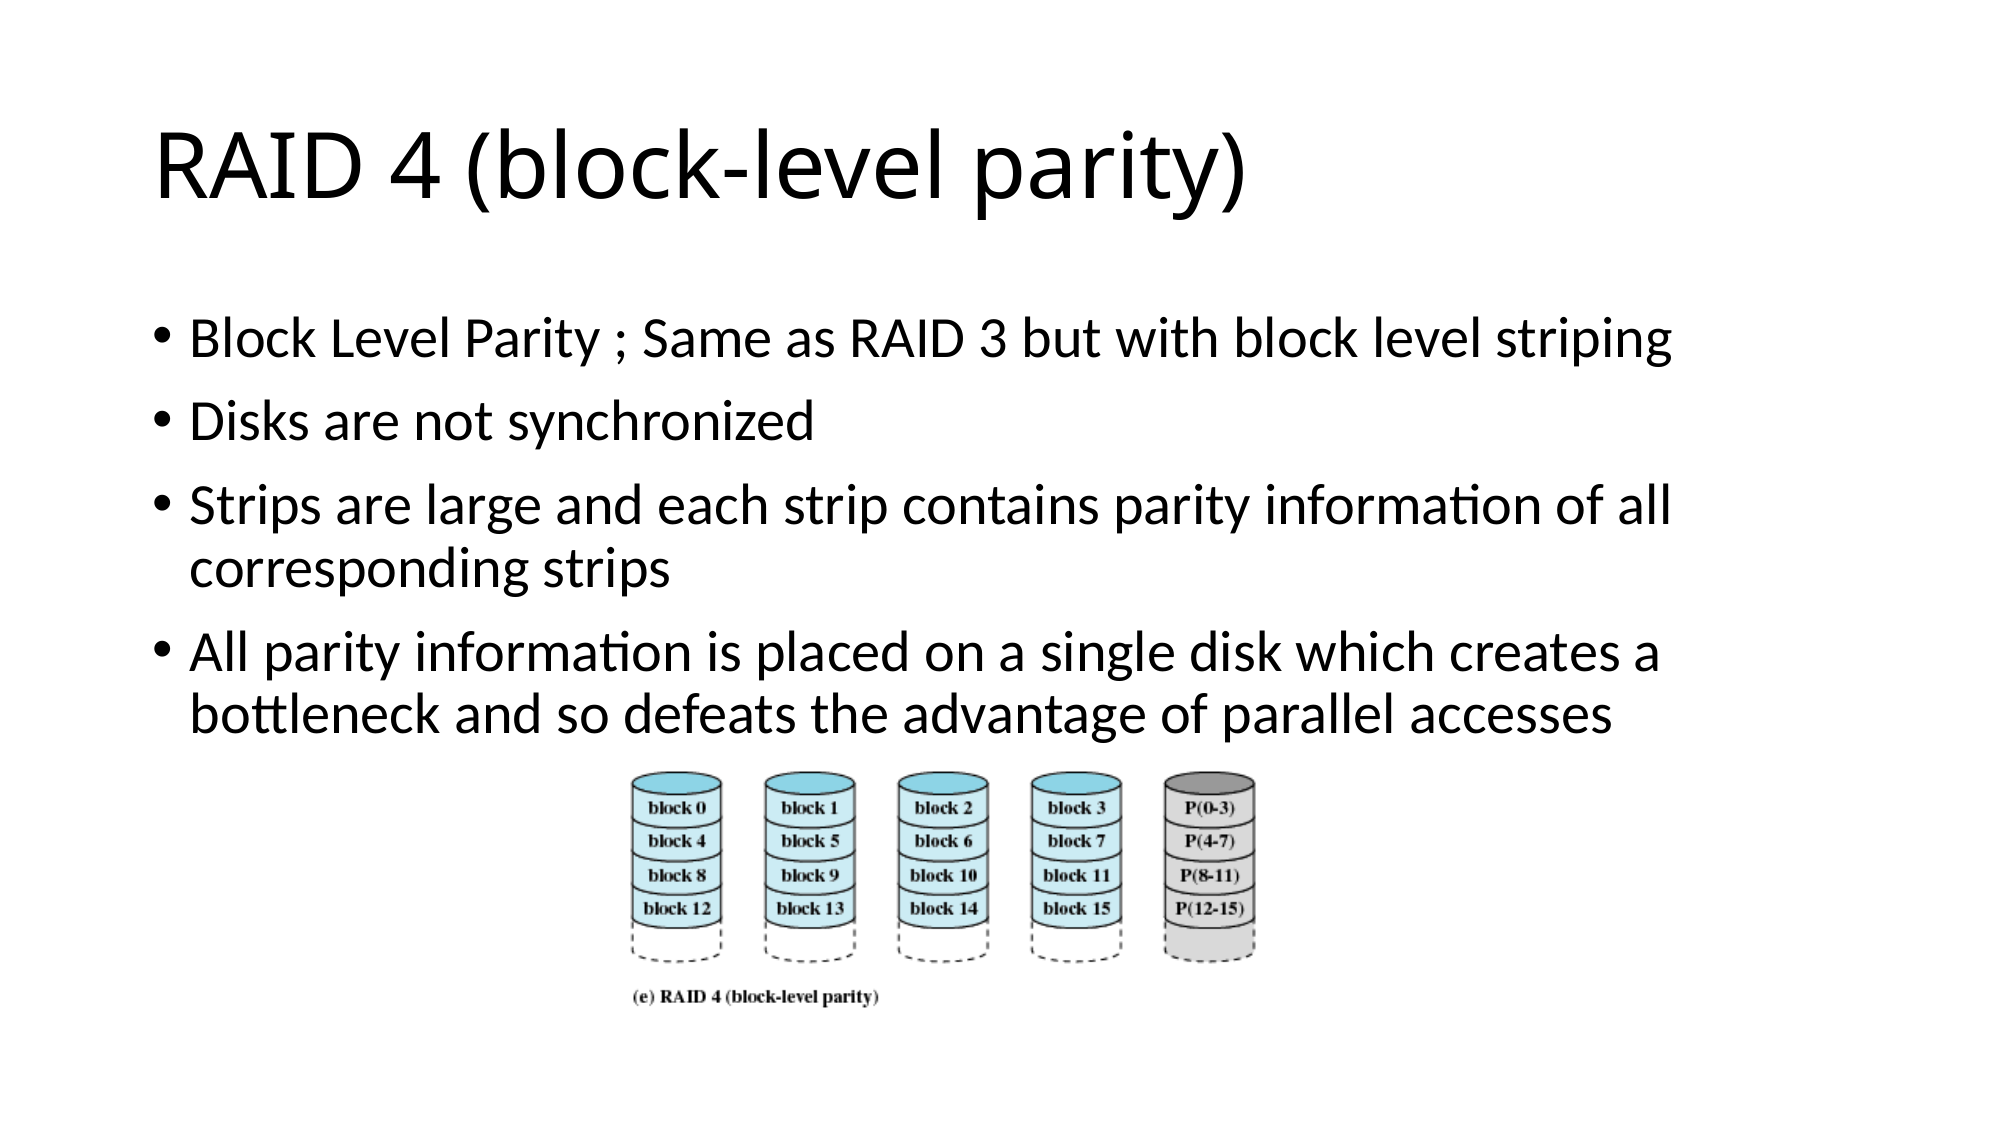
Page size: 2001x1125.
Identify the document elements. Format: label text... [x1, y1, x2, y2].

picture [612, 764, 1284, 1014]
list Block Level Parity ; Same as RAID 3 but with block level striping Disks are not synchronized Strips are large and each strip contains parity information of all corresponding strips All parity information is placed on a single disk which creates a bottleneck and so defeats the advantage of parallel accesses [137, 299, 1863, 1014]
title RAID 4 (block-level parity) [137, 59, 1863, 278]
